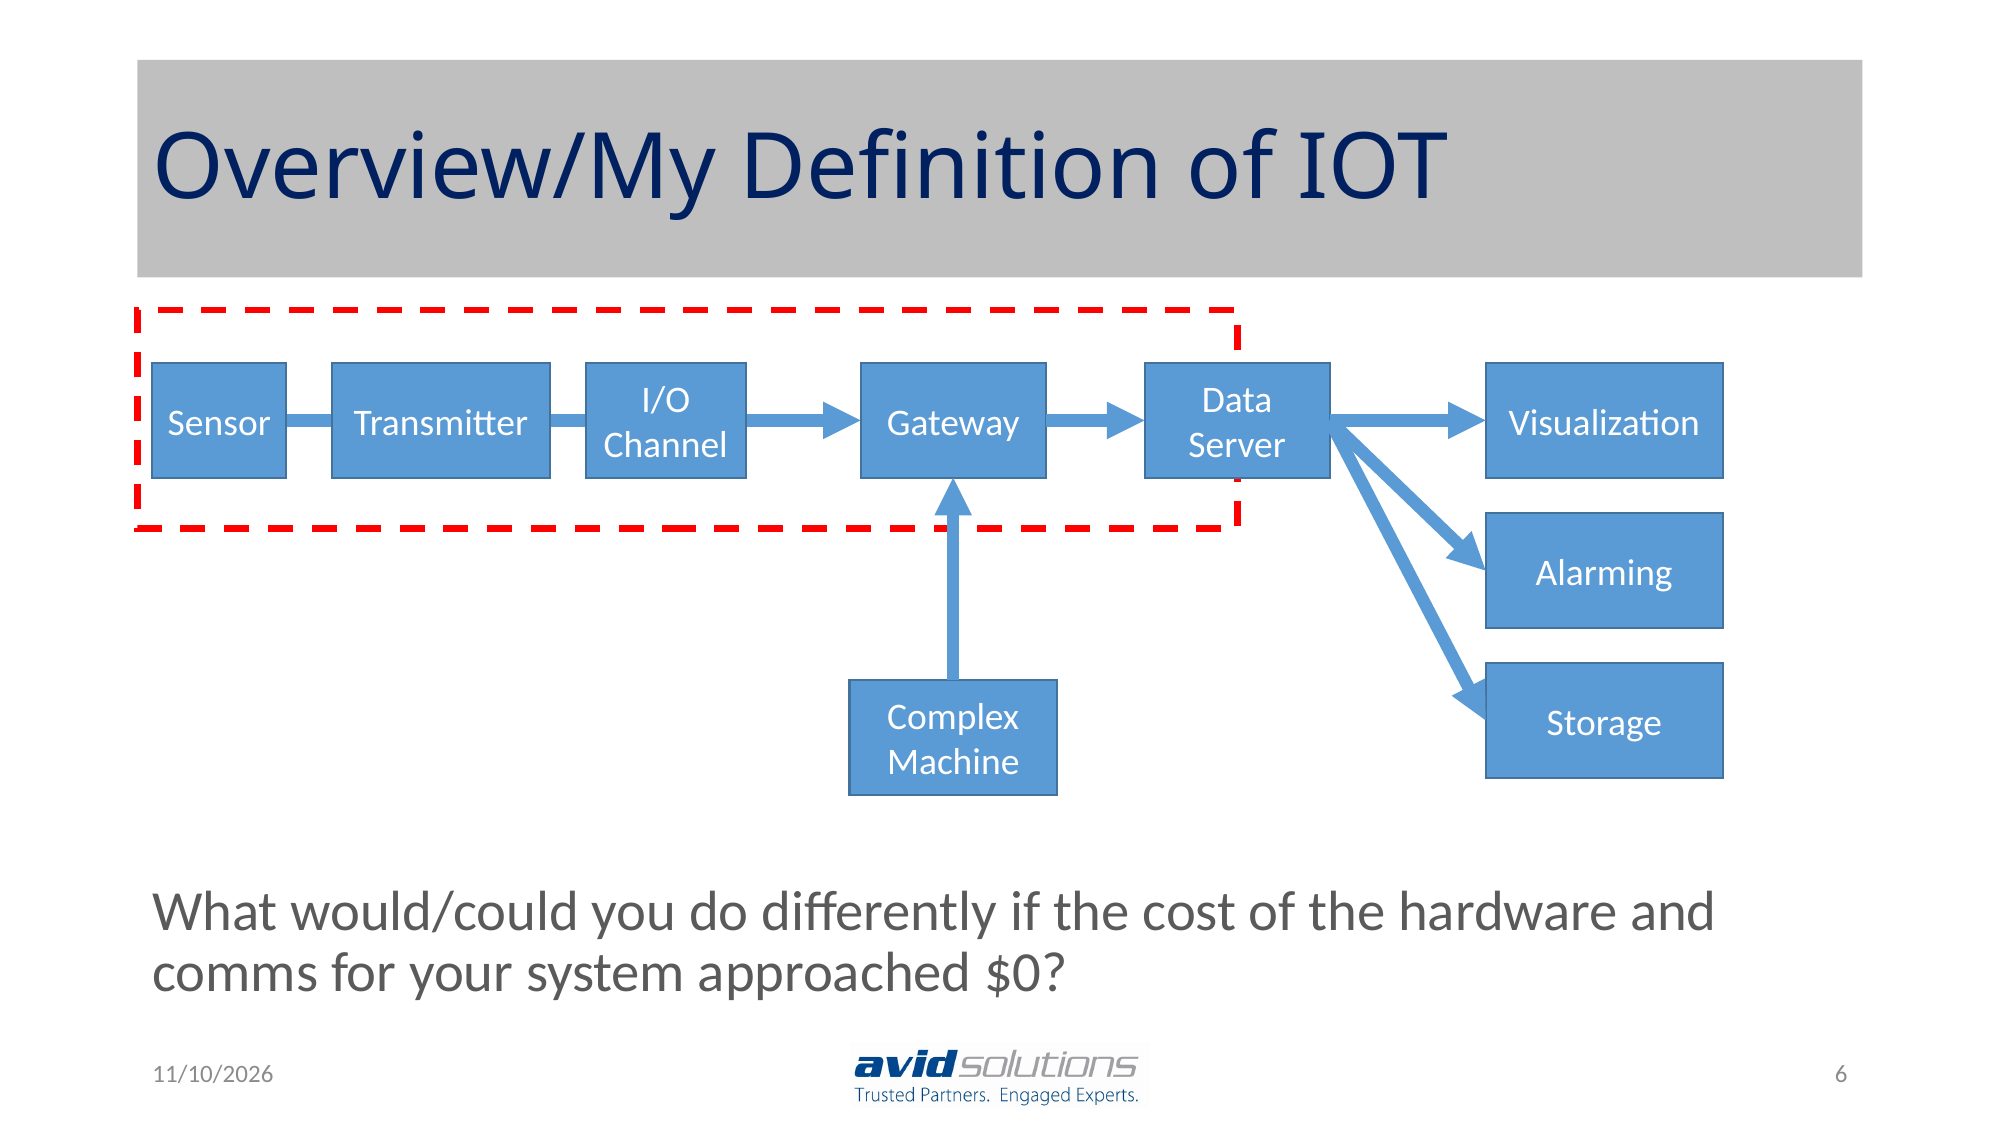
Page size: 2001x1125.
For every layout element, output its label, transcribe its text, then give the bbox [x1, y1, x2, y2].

slide_number 6 [1412, 1042, 1863, 1103]
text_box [137, 309, 1724, 795]
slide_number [137, 1042, 588, 1103]
list What would/could you do differently if the cost of the hardware and comms for your system approached $0? [137, 299, 1863, 1014]
picture [850, 1042, 1150, 1108]
title Overview/My Definition of IOT [137, 59, 1863, 278]
